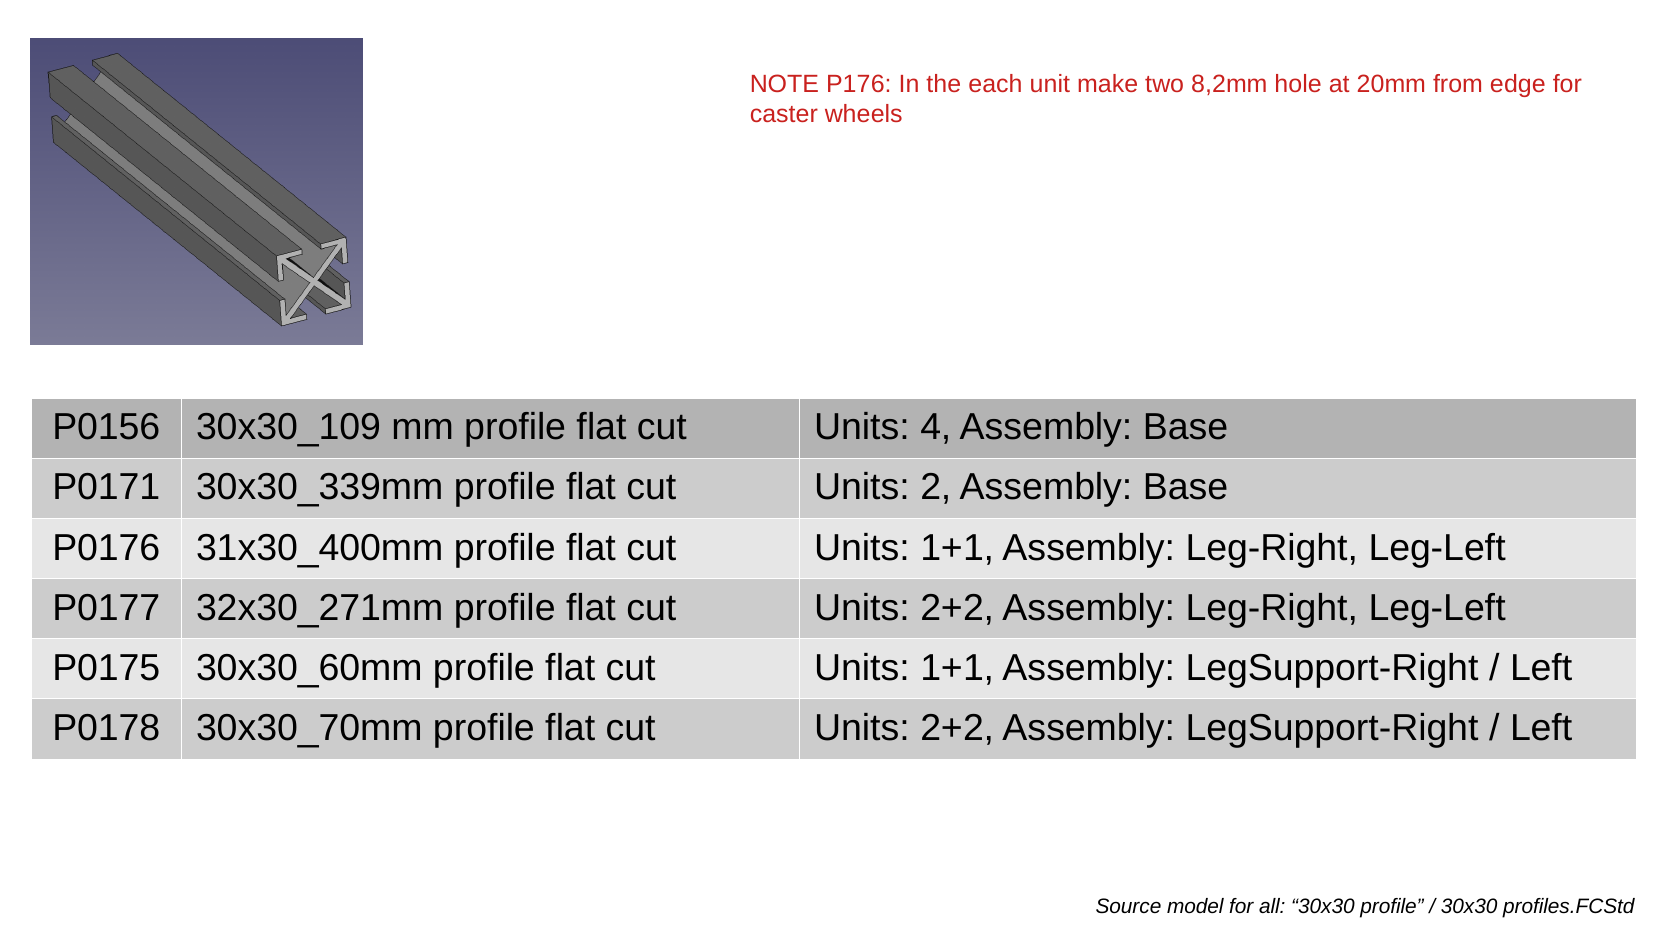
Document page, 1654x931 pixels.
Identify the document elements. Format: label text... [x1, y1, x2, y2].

table_cell 32x30_271mm profile flat cut [182, 579, 799, 638]
table_cell P0176 [32, 519, 181, 578]
table_header Units: 4, Assembly: Base [800, 399, 1636, 458]
table_header P0156 [32, 399, 181, 458]
table_cell Units: 2, Assembly: Base [800, 459, 1636, 518]
table_cell 30x30_70mm profile flat cut [182, 699, 799, 759]
table_cell Units: 1+1, Assembly: LegSupport-Right / Left [800, 639, 1636, 698]
table_cell P0175 [32, 639, 181, 698]
text_box NOTE P176: In the each unit make two 8,2mm hole at 20mm from edge for caster wheels [735, 60, 1616, 165]
table_cell Units: 2+2, Assembly: Leg-Right, Leg-Left [800, 579, 1636, 638]
table_cell Units: 2+2, Assembly: LegSupport-Right / Left [800, 699, 1636, 759]
picture [29, 38, 363, 346]
table_cell P0171 [32, 459, 181, 518]
table_cell 30x30_339mm profile flat cut [182, 459, 799, 518]
table_cell 31x30_400mm profile flat cut [182, 519, 799, 578]
table_cell P0177 [32, 579, 181, 638]
text_box Source model for all: “30x30 profile” / 30x30 profiles.FCStd [900, 885, 1650, 925]
table_header 30x30_109 mm profile flat cut [182, 399, 799, 458]
table_cell Units: 1+1, Assembly: Leg-Right, Leg-Left [800, 519, 1636, 578]
table_cell P0178 [32, 699, 181, 759]
table_cell 30x30_60mm profile flat cut [182, 639, 799, 698]
